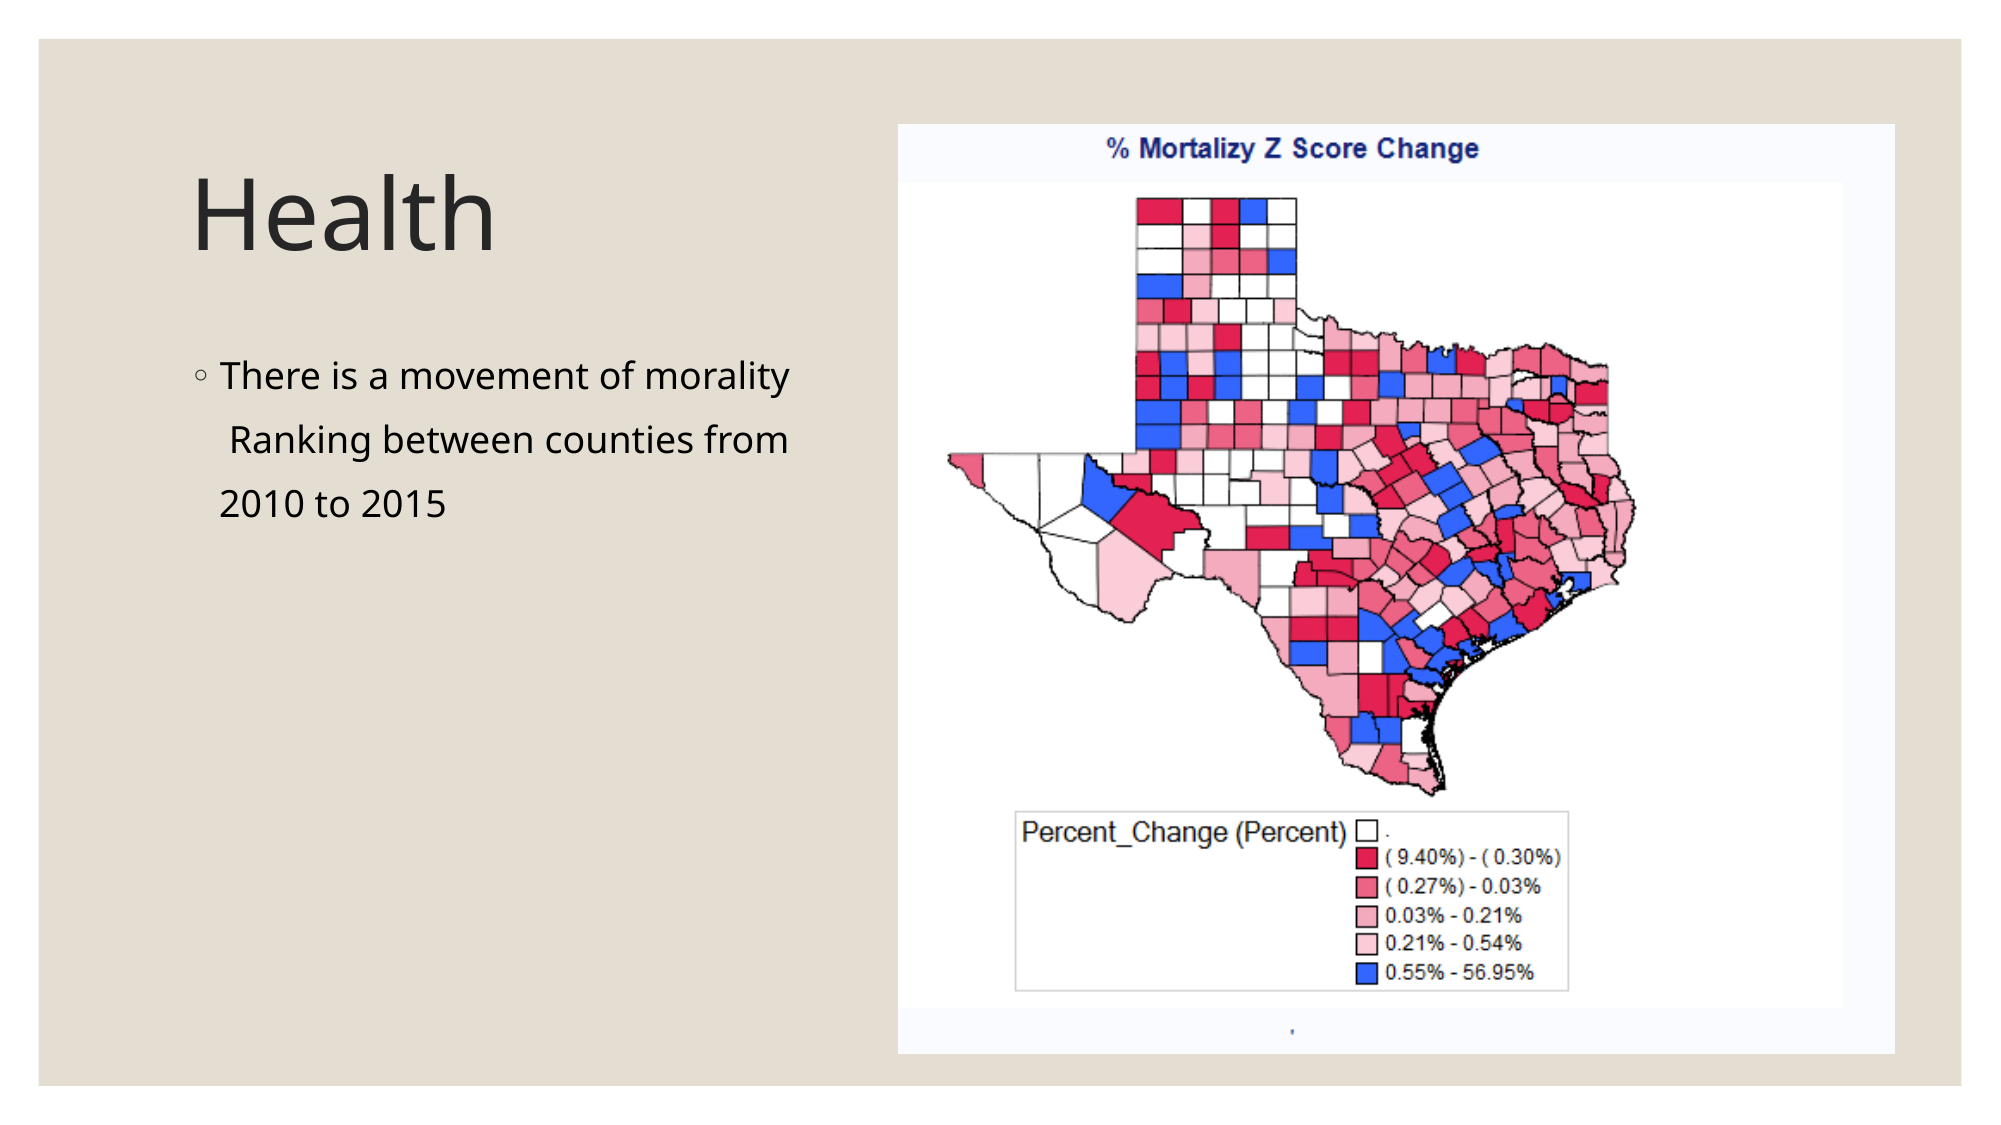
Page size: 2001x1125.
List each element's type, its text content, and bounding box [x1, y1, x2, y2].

picture [898, 124, 1895, 1054]
list There is a movement of morality Ranking between counties from 2010 to 2015 [174, 345, 892, 990]
title Health [174, 105, 1825, 331]
